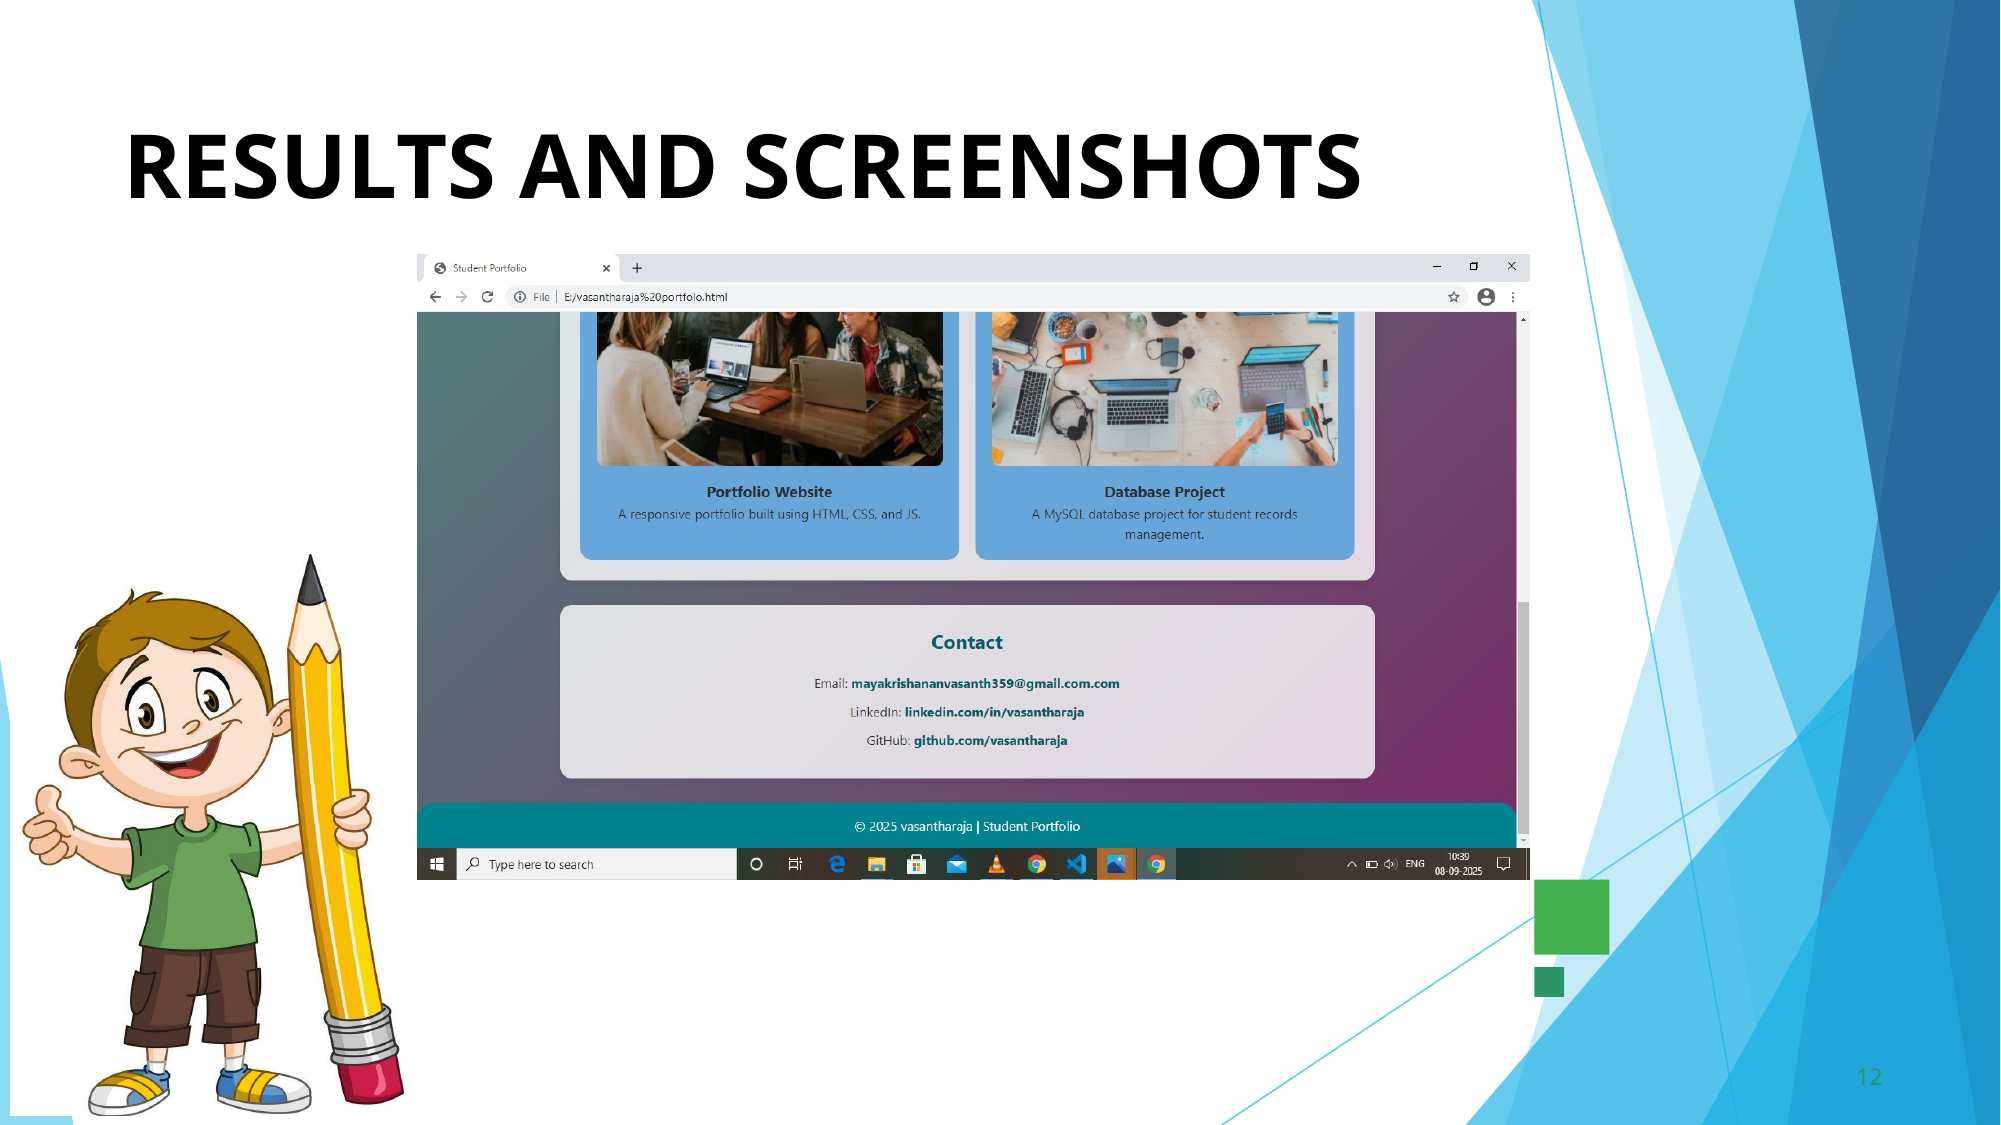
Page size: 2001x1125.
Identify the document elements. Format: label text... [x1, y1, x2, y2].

text_box [1534, 386, 1850, 543]
picture [417, 253, 1530, 880]
text_box [1534, 879, 1610, 955]
text_box [1534, 967, 1565, 997]
picture [10, 554, 416, 1116]
text_box 12 [1849, 1061, 1888, 1095]
title RESULTS AND SCREENSHOTS [121, 107, 1513, 298]
